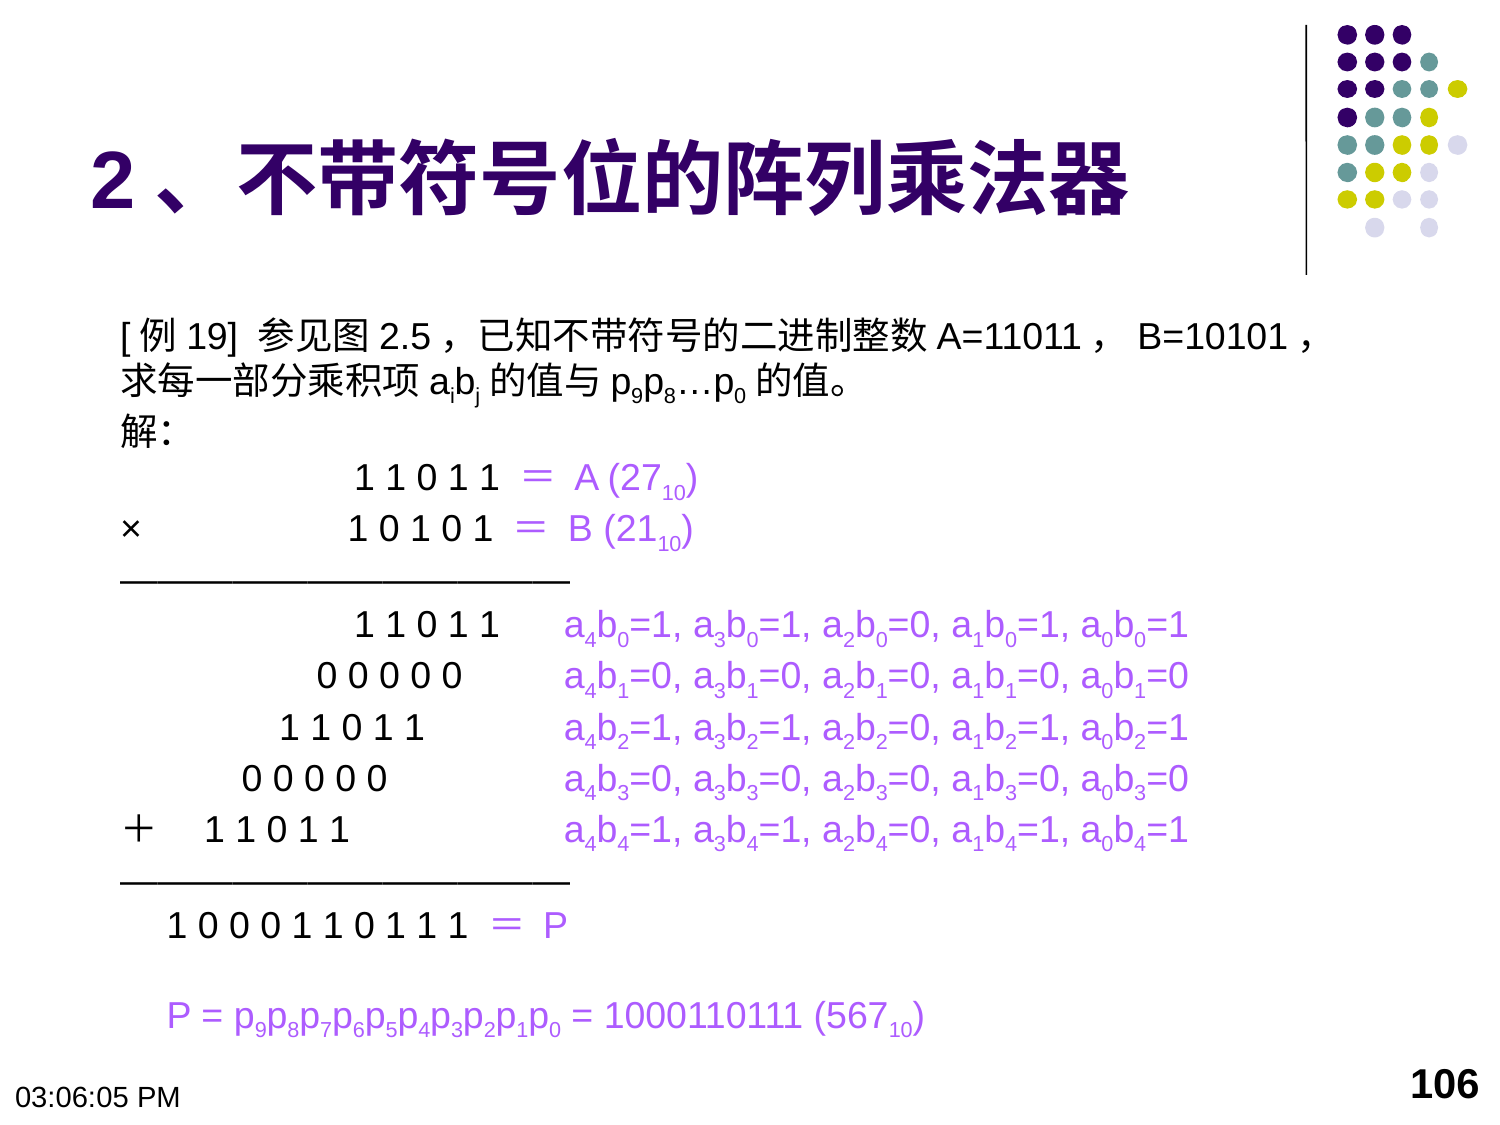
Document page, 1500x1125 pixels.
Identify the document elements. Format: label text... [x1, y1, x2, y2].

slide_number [0, 1070, 337, 1122]
text_box [例19] 参见图2.5，已知不带符号的二进制整数A=11011，B=10101，求每一部分乘积项aibj的值与p9p8…p0的值。 解： 1 1 0 1 1 ＝ A (2710) × 1 0 1 0 1 ＝ B (2110) ———————————— 1 1 0 1 1 a4b0=1, a3b0=1, a2b0=0, a1b0=1, a0b0=1 0 0 0 0 0 a4b1=0, a3b1=0, a2b1=0, a1b1=0, a0b1=0 1 1 0 1 1 a4b2=1, a3b2=1, a2b2=0, a1b2=1, a0b2=1 0 0 0 0 0 a4b3=0, a3b3=0, a2b3=0, a1b3=0, a0b3=0 ＋ 1 1 0 1 1 a4b4=1, a3b4=1, a2b4=0, a1b4=1, a0b4=1 ———————————— 1 0 0 0 1 1 0 1 1 1 ＝ P P = p9p8p7p6p5p4p3p2p1p0 = 1000110111 (56710) [105, 304, 1372, 1095]
title 2、不带符号位的阵列乘法器 [75, 20, 1313, 233]
slide_number 106 [1144, 1048, 1496, 1125]
